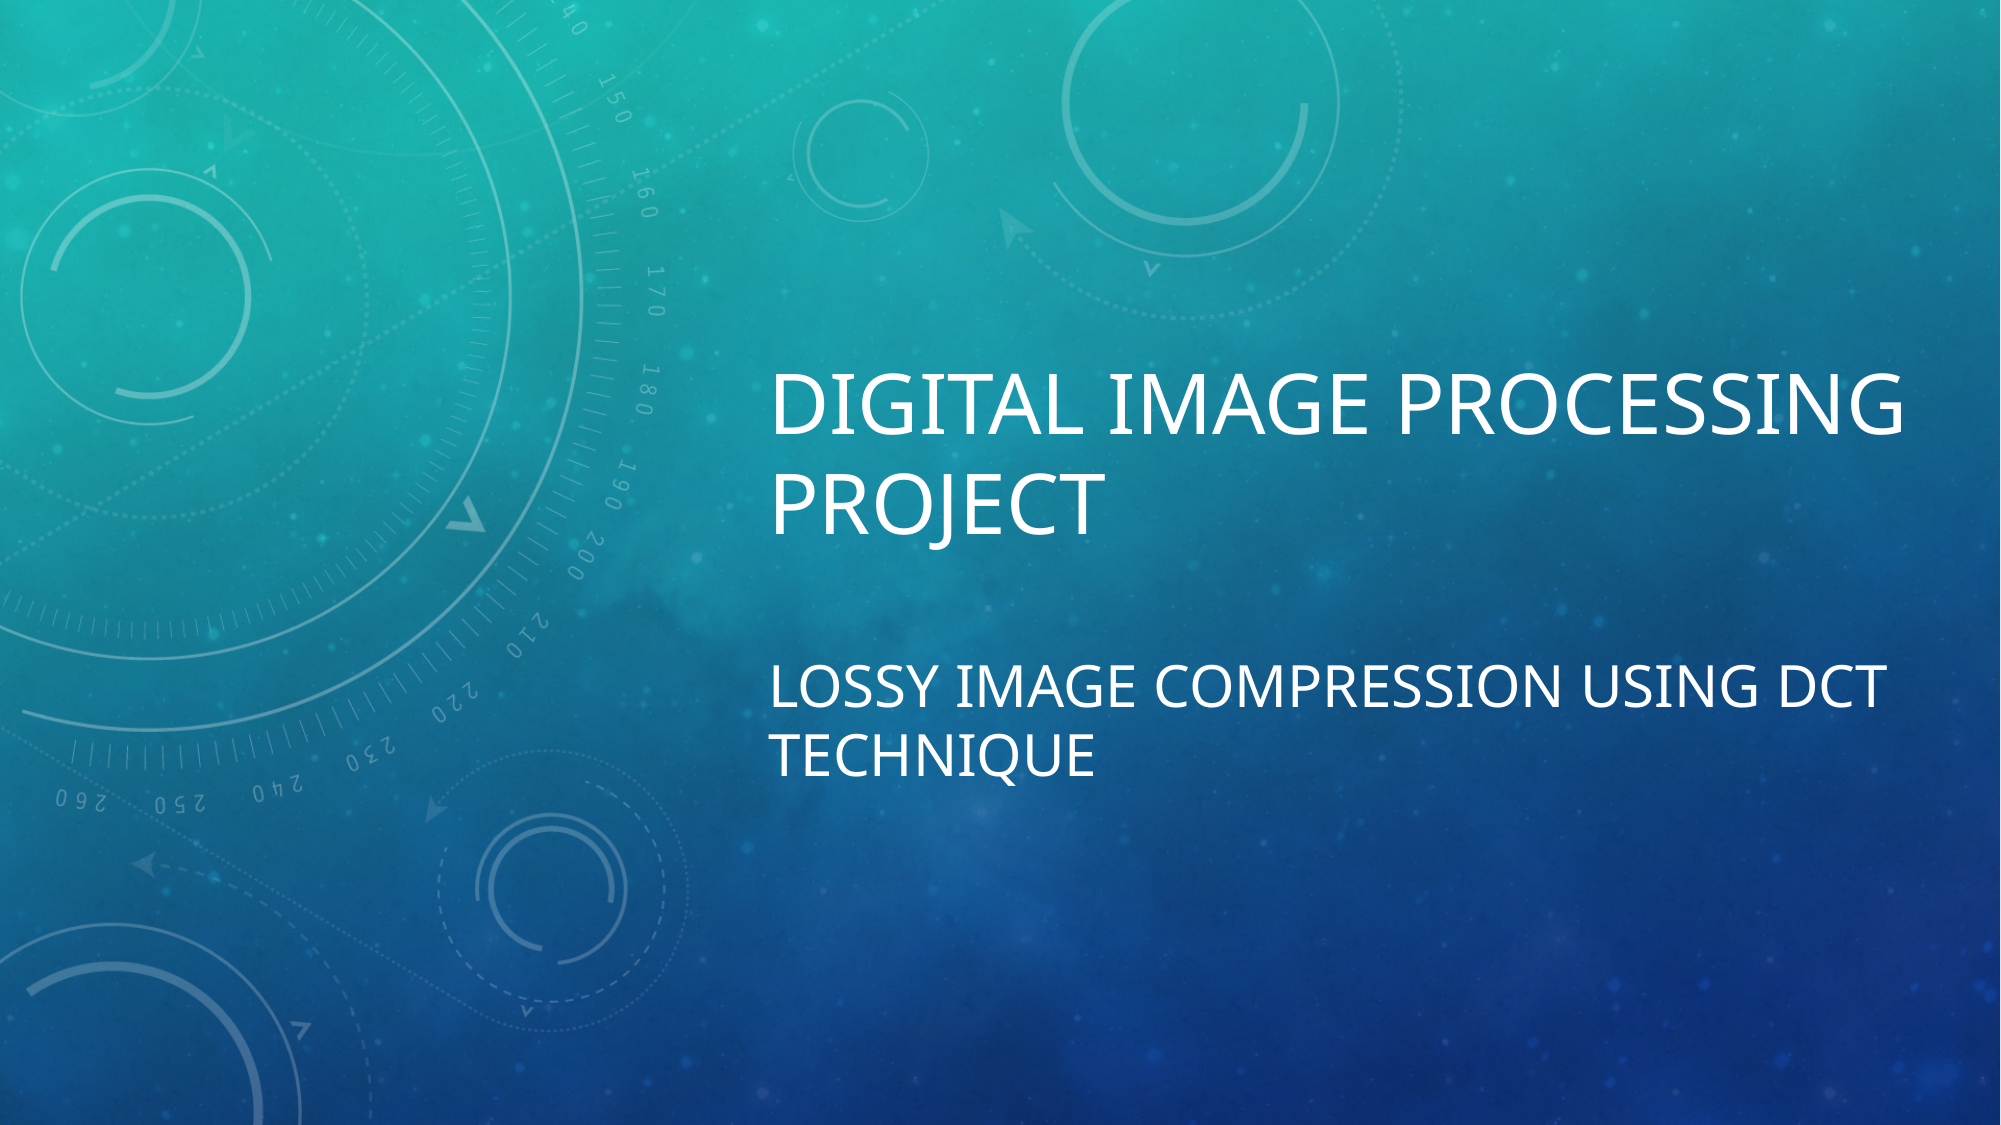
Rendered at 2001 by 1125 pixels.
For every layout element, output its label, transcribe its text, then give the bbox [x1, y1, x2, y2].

title Digital Image Processing project [753, 334, 1934, 560]
subtitle Lossy image compression using dct technique [753, 641, 1934, 872]
picture [0, 0, 2001, 1125]
